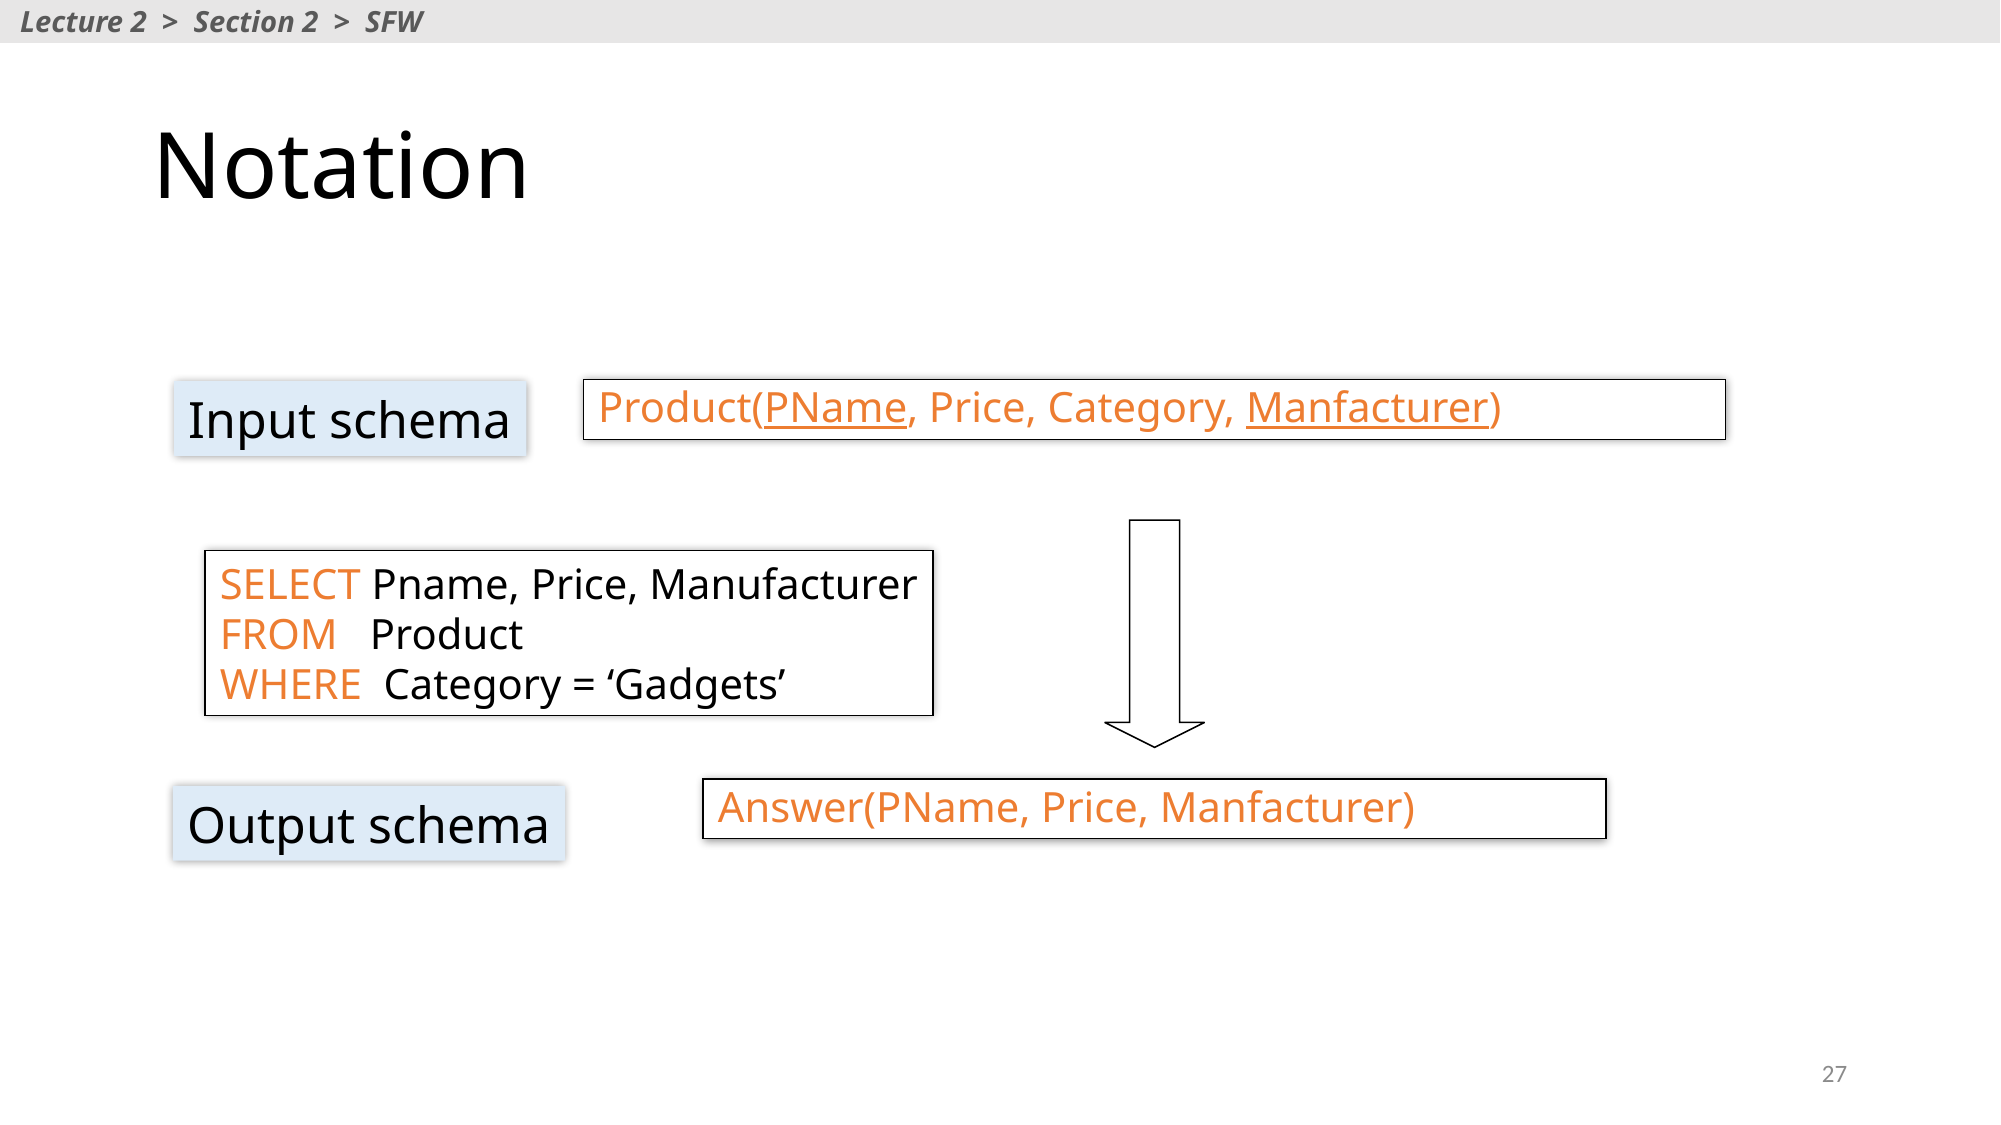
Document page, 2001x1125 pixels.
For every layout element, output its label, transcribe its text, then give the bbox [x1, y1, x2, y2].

text_box [1104, 520, 1205, 748]
text_box Answer(PName, Price, Manfacturer) [703, 778, 1607, 839]
text_box Product(PName, Price, Category, Manfacturer) [583, 379, 1726, 440]
title Notation [137, 59, 1863, 278]
text_box SELECT Pname, Price, Manufacturer FROM Product WHERE Category = ‘Gadgets’ [205, 550, 934, 716]
slide_number 27 [1412, 1042, 1863, 1103]
text_box Output schema [172, 785, 566, 861]
text_box Input schema [174, 381, 527, 456]
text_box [0, 0, 2000, 47]
